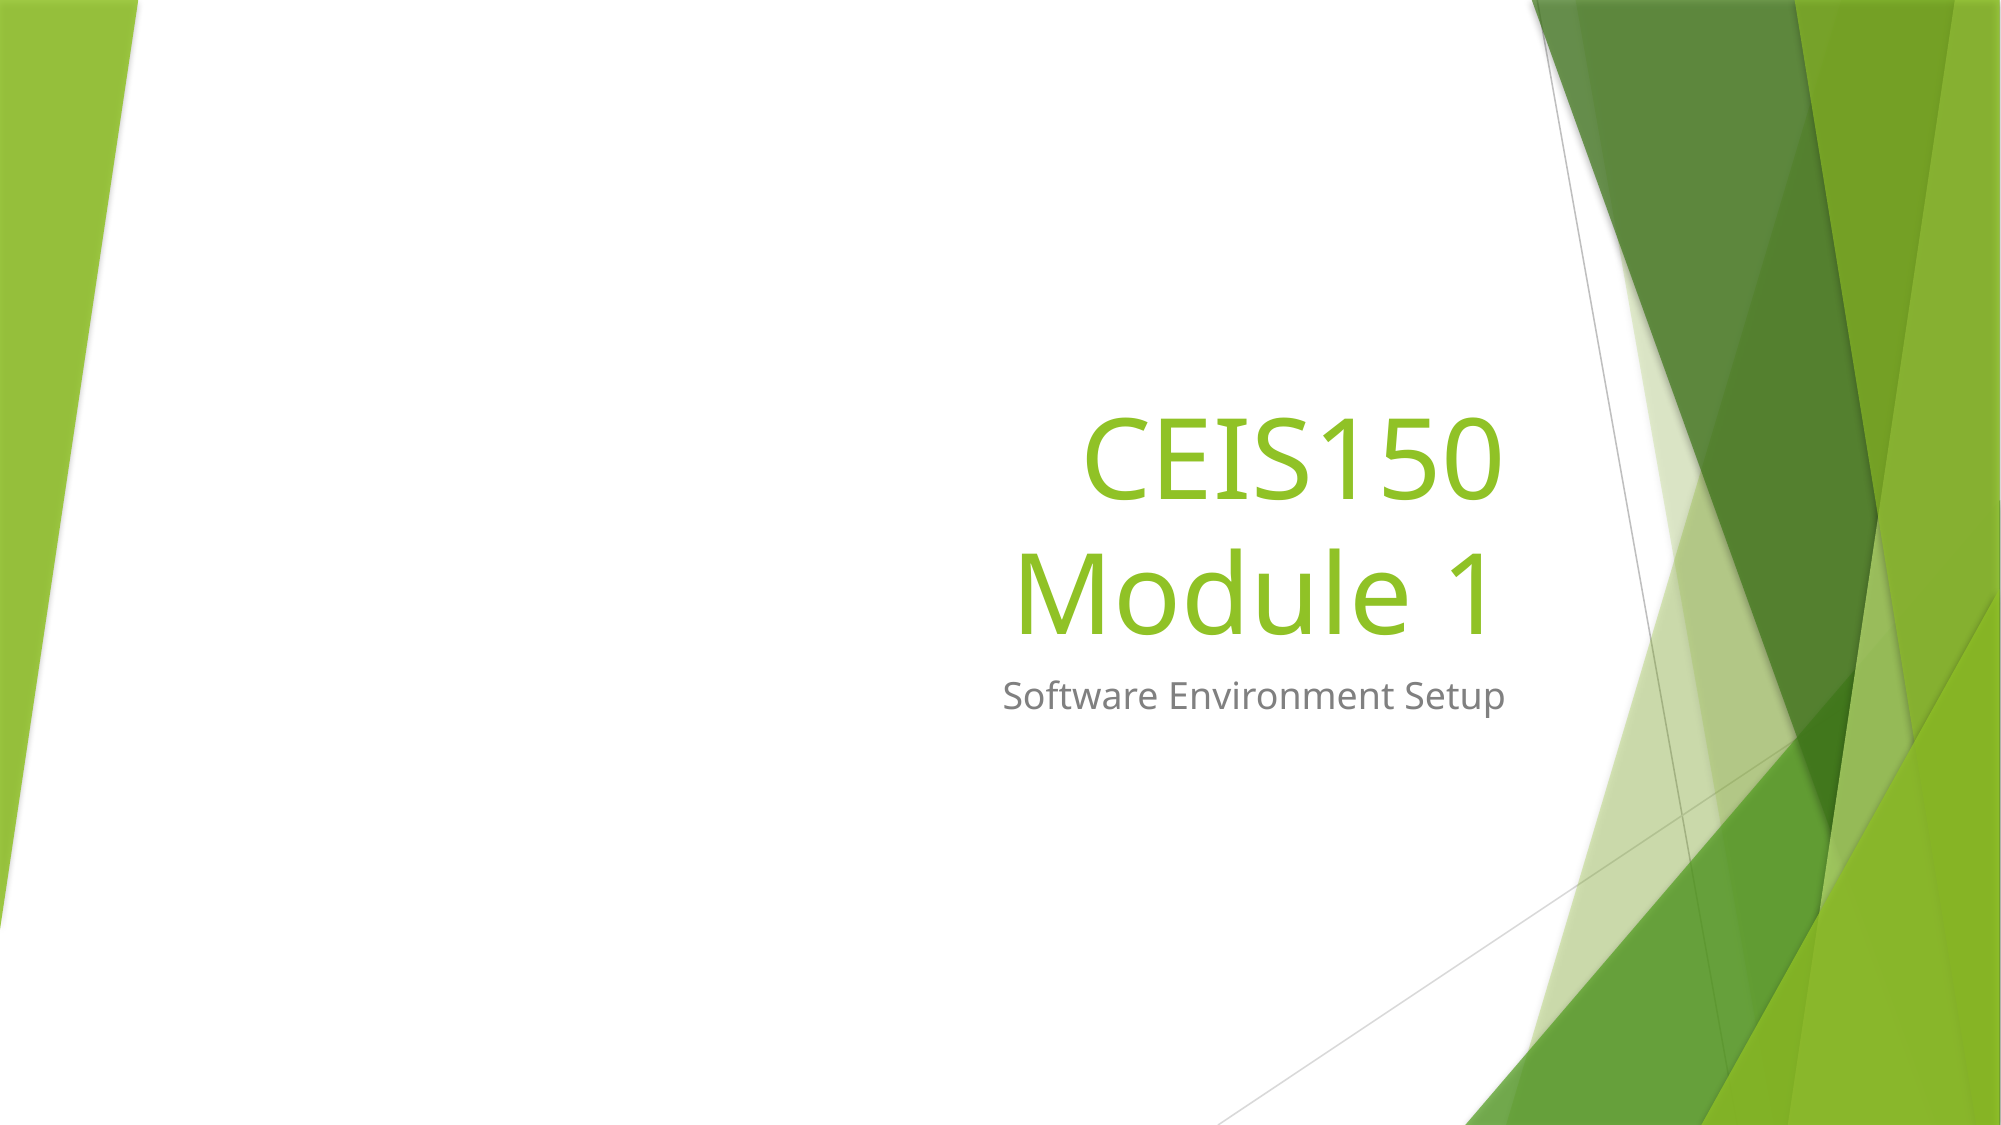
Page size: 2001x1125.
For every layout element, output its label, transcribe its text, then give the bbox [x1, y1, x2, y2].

title CEIS150 Module 1 [247, 394, 1522, 664]
subtitle Software Environment Setup [247, 664, 1522, 845]
